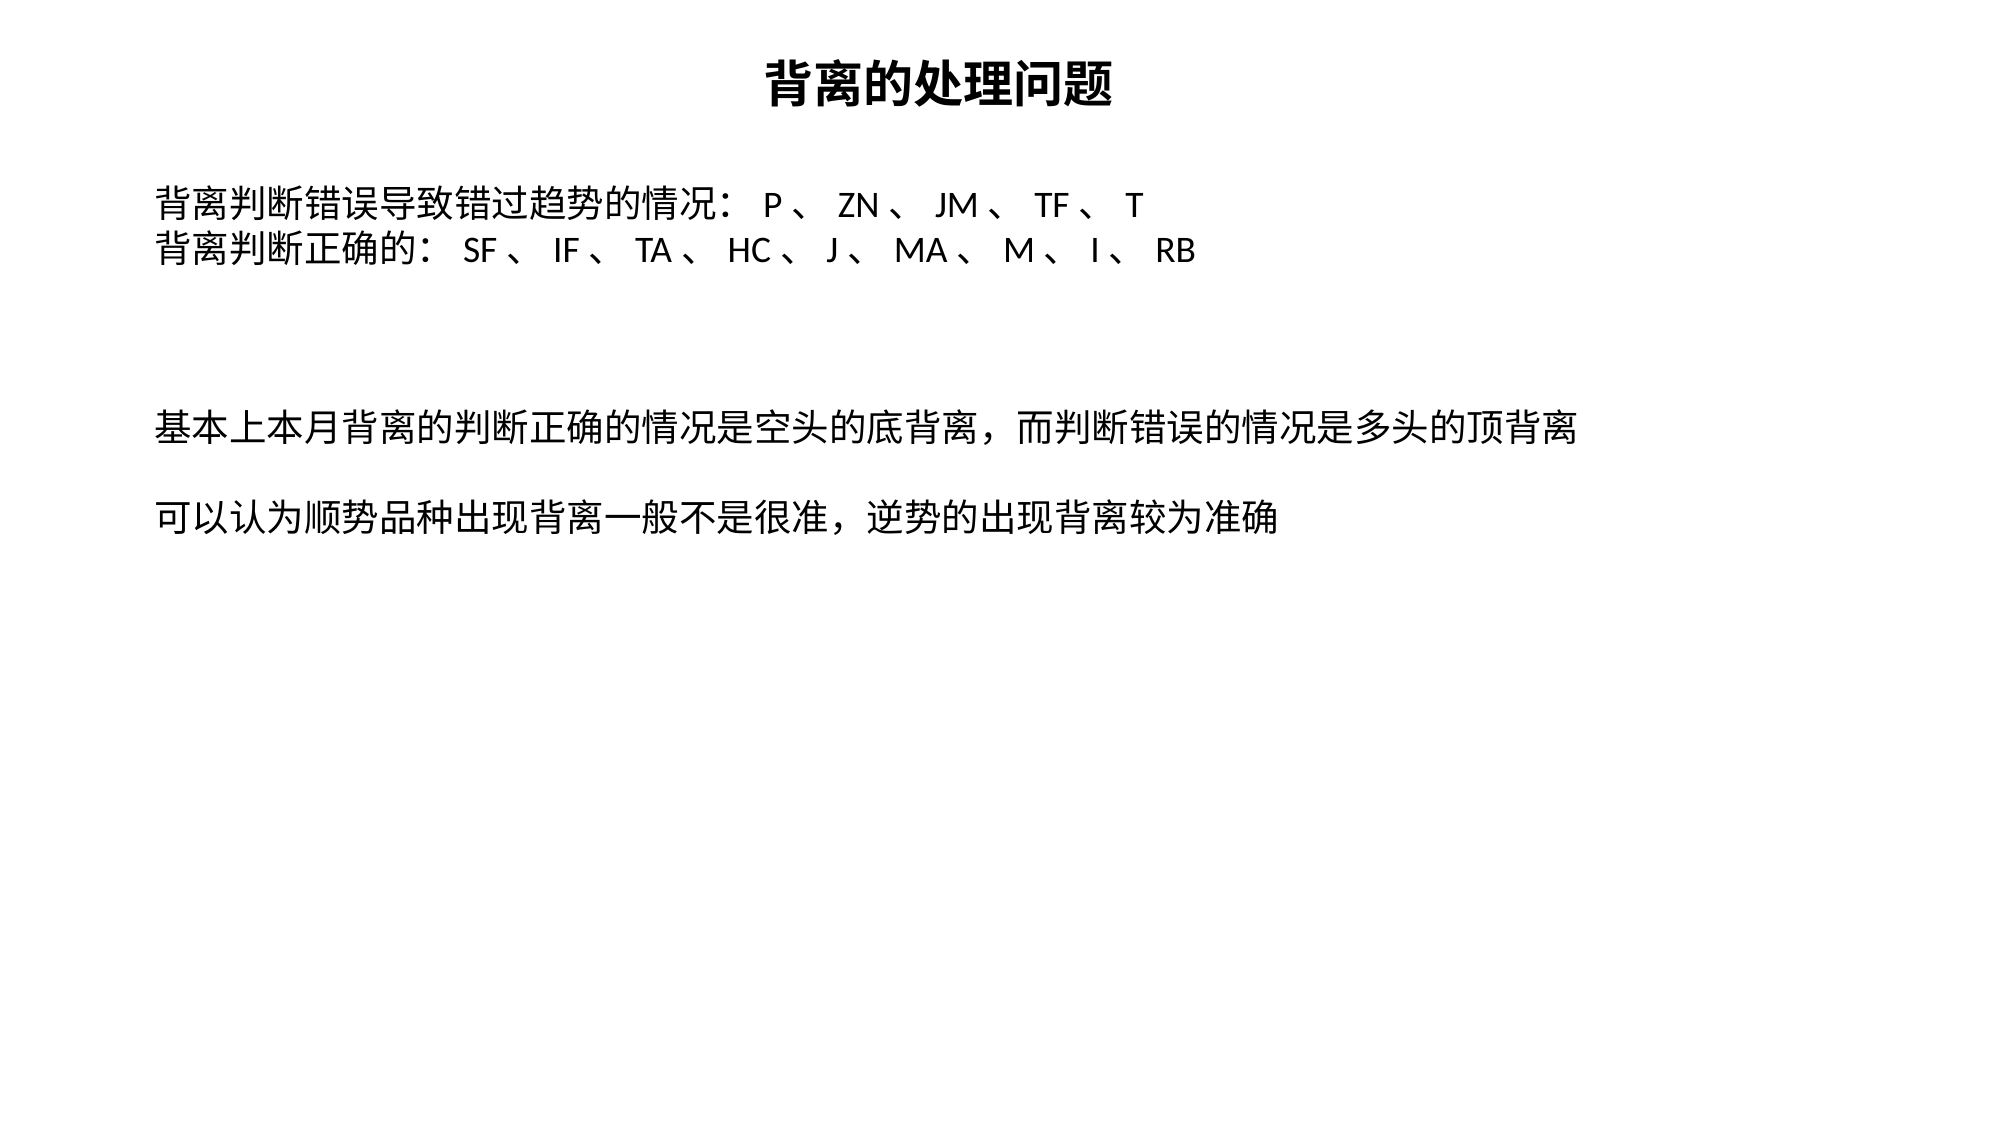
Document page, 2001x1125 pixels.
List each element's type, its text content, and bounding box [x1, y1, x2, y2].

text_box 背离的处理问题 [748, 45, 1362, 121]
text_box 基本上本月背离的判断正确的情况是空头的底背离，而判断错误的情况是多头的顶背离 可以认为顺势品种出现背离一般不是很准，逆势的出现背离较为准确 [139, 396, 1972, 546]
text_box 背离判断错误导致错过趋势的情况：P、ZN、JM、TF、T 背离判断正确的：SF、IF、TA、HC、J、MA、M、I、RB [139, 172, 1972, 278]
